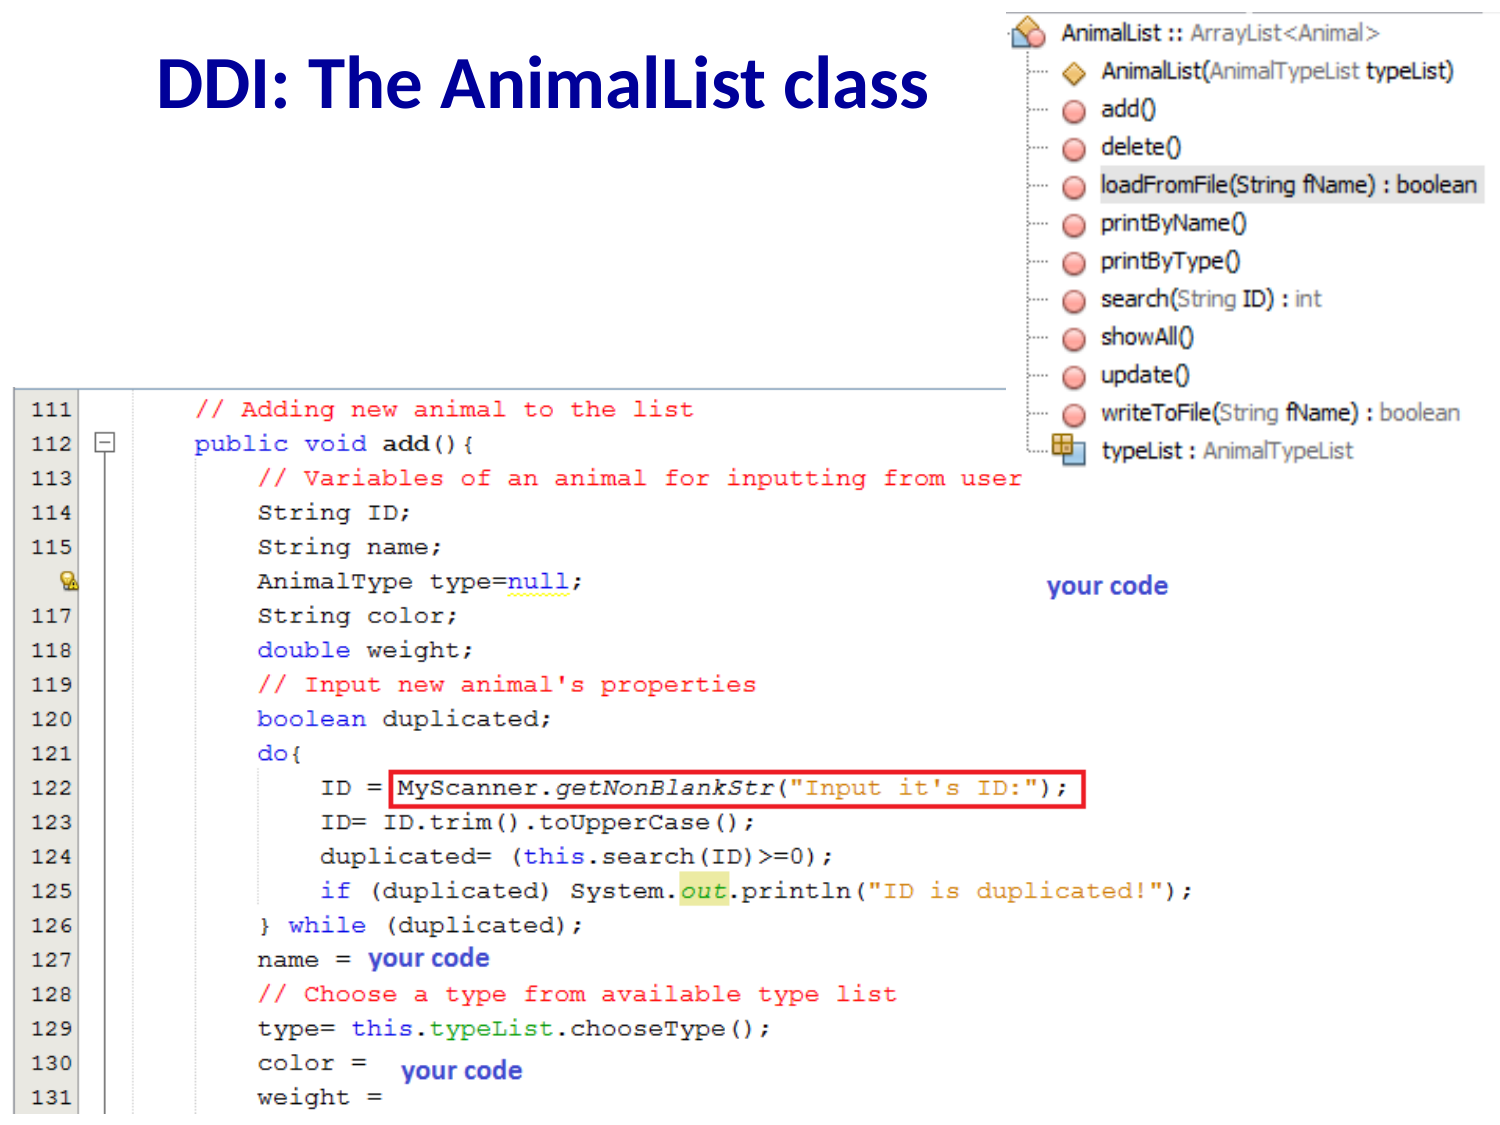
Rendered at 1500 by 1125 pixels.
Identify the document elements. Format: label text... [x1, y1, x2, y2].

picture [12, 12, 1500, 1115]
title DDI: The AnimalList class [74, 44, 1001, 113]
